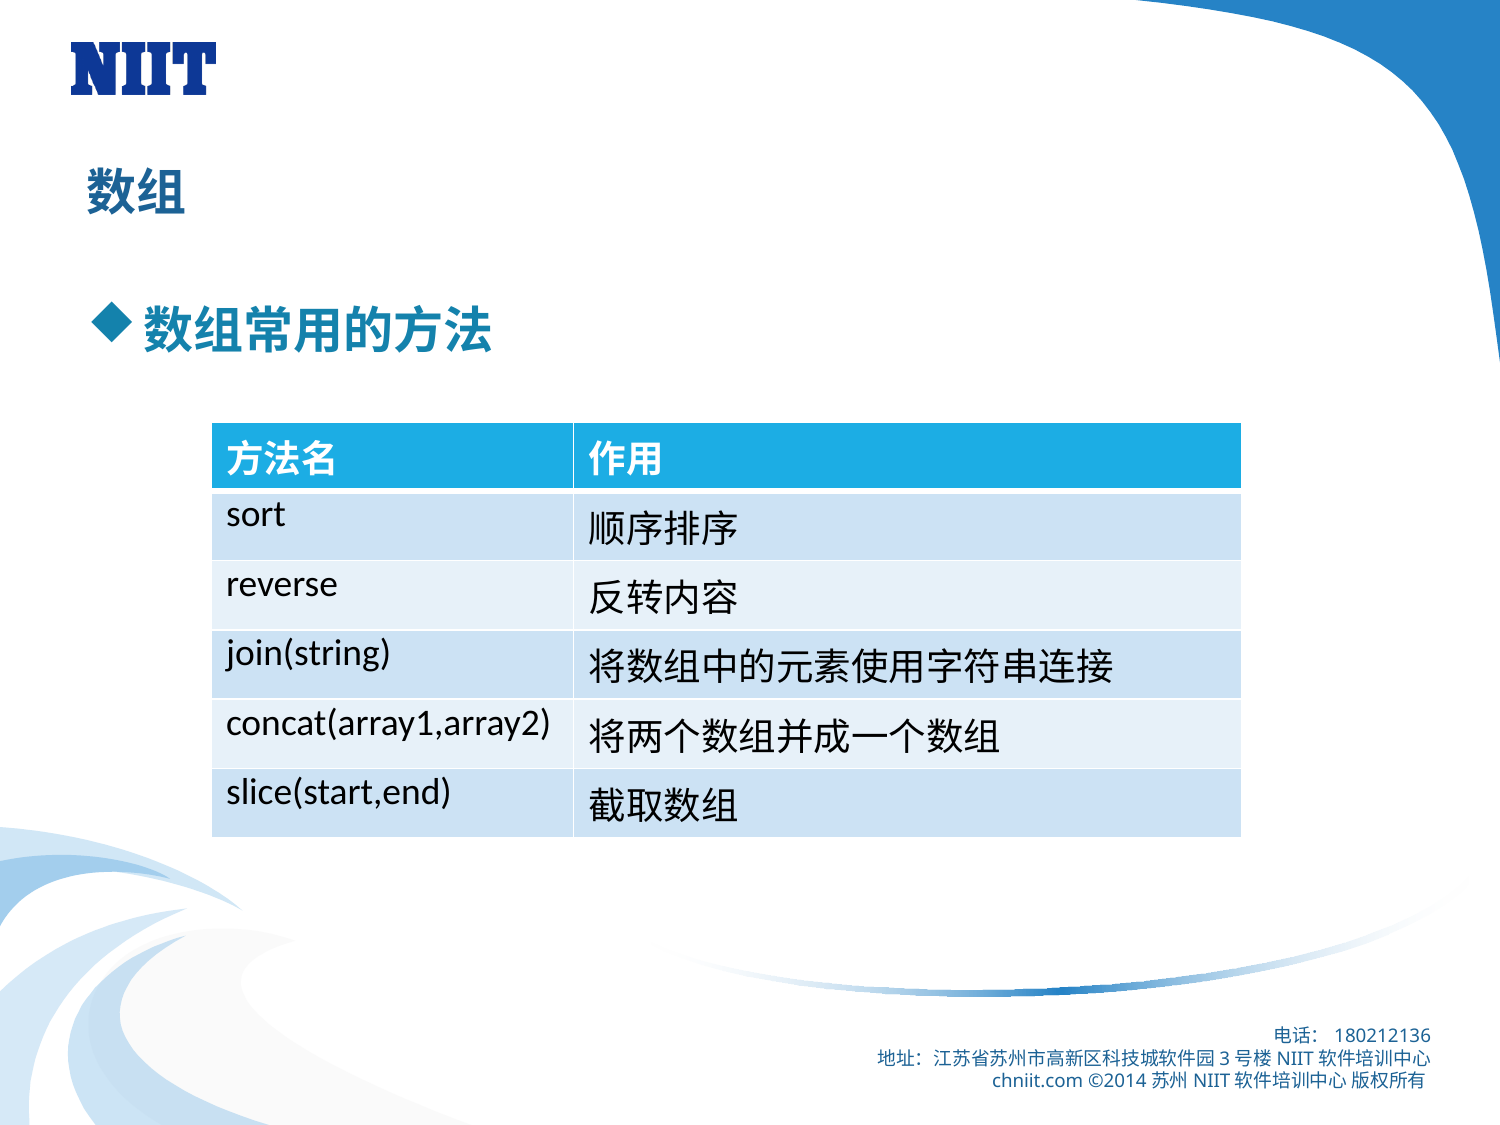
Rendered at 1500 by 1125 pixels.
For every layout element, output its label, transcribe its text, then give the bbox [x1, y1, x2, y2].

table_cell join(string) [212, 631, 573, 698]
table_cell 将两个数组并成一个数组 [574, 700, 1241, 768]
table_header 作用 [574, 423, 1241, 488]
table_cell concat(array1,array2) [212, 700, 573, 768]
table_cell slice(start,end) [212, 769, 573, 837]
picture [71, 42, 216, 95]
table_cell reverse [212, 561, 573, 629]
title 数组 [71, 131, 1422, 250]
table_cell 将数组中的元素使用字符串连接 [574, 631, 1241, 698]
table_cell 截取数组 [574, 769, 1241, 837]
table_cell sort [212, 494, 573, 560]
table_header 方法名 [212, 423, 573, 488]
table_cell 顺序排序 [574, 494, 1241, 560]
table_cell 反转内容 [574, 561, 1241, 629]
list 数组常用的方法 [72, 291, 1425, 983]
